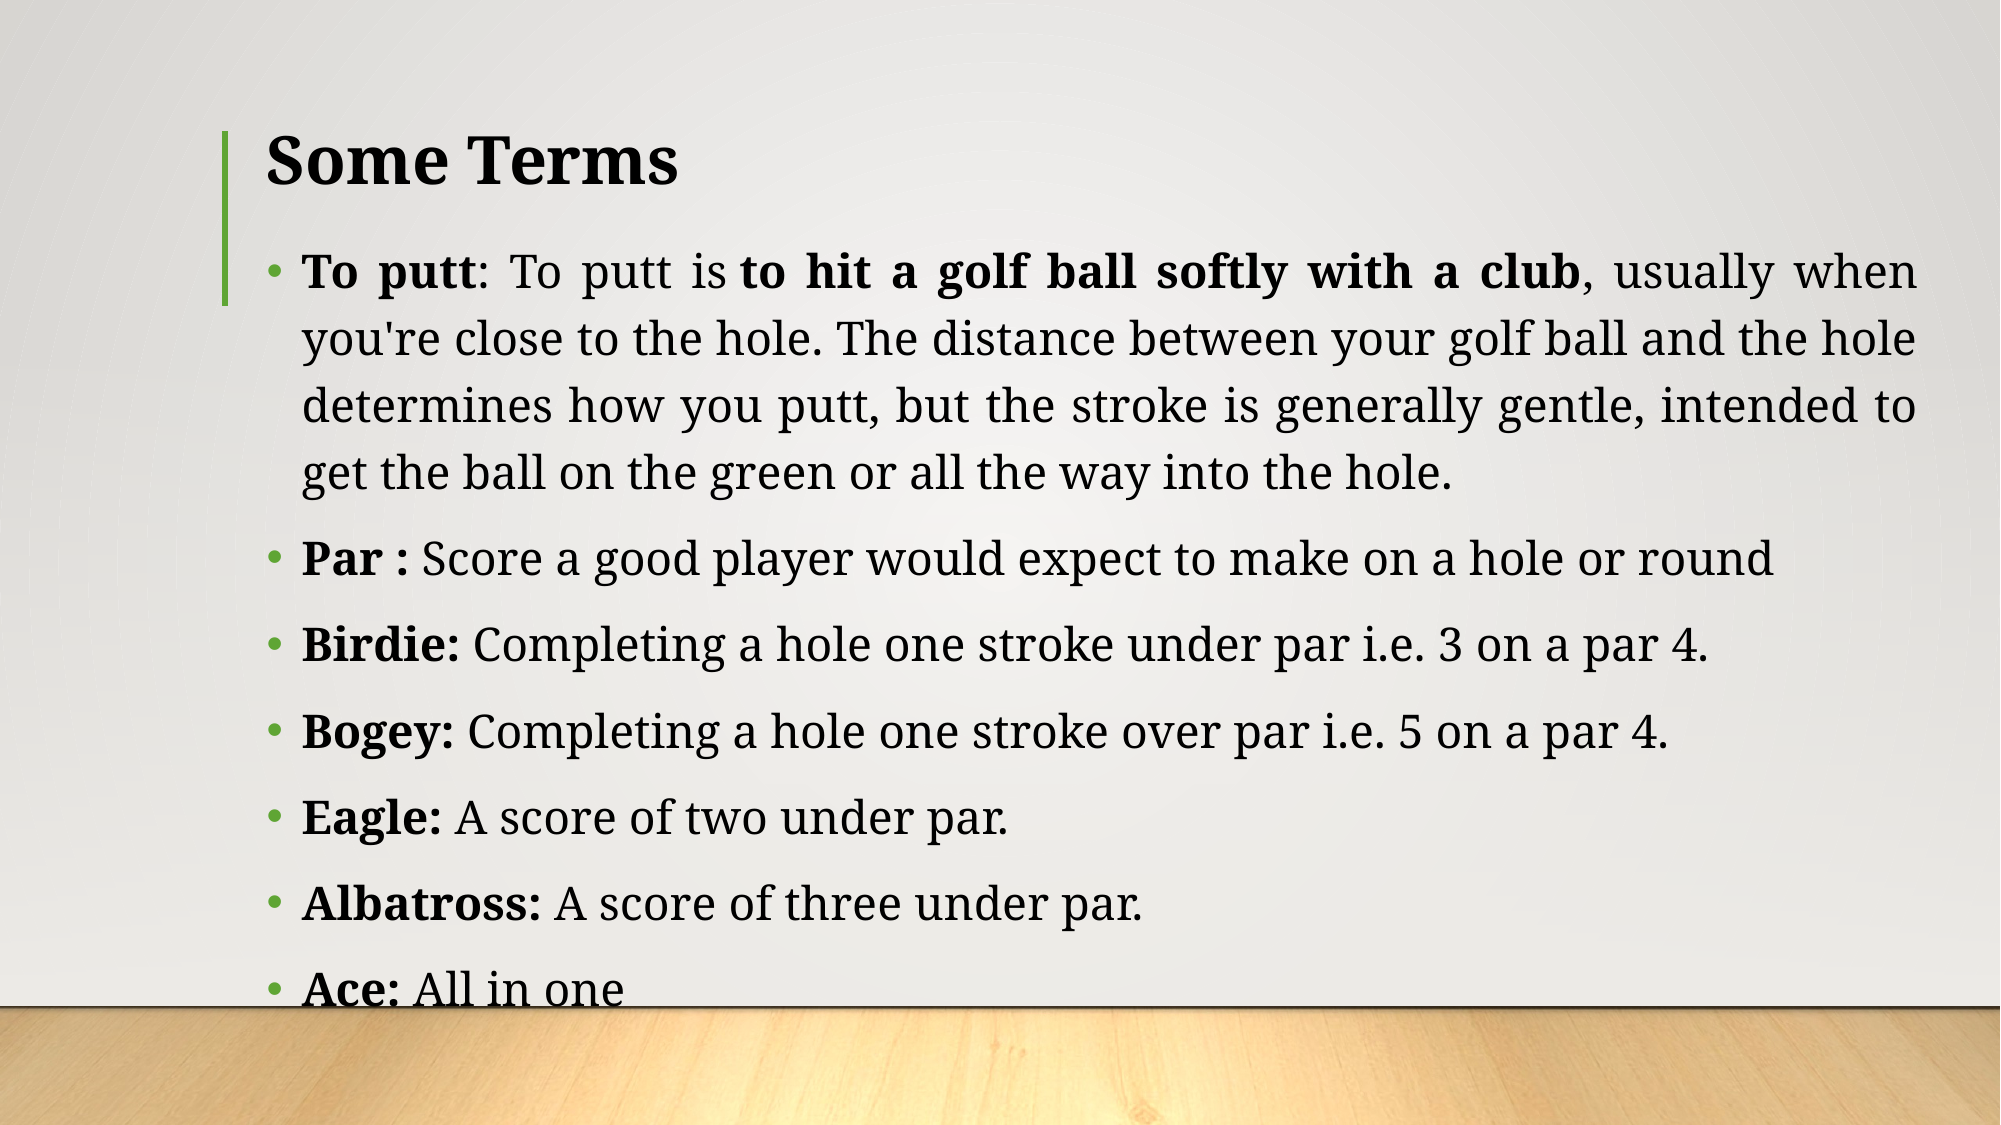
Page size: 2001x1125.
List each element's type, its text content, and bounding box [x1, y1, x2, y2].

picture [0, 1006, 2000, 1125]
title Some Terms [251, 34, 1814, 207]
list To putt: To putt is to hit a golf ball softly with a club, usually when you're close to the hole. The distance between your golf ball and the hole determines how you putt, but the stroke is generally gentle, intended to get the ball on the green or all the way into the hole. Par : Score a good player would expect to make on a hole or round Birdie: Completing a hole one stroke under par i.e. 3 on a par 4. Bogey: Completing a hole one stroke over par i.e. 5 on a par 4. Eagle: A score of two under par. Albatross: A score of three under par. Ace: All in one [251, 223, 1934, 1041]
